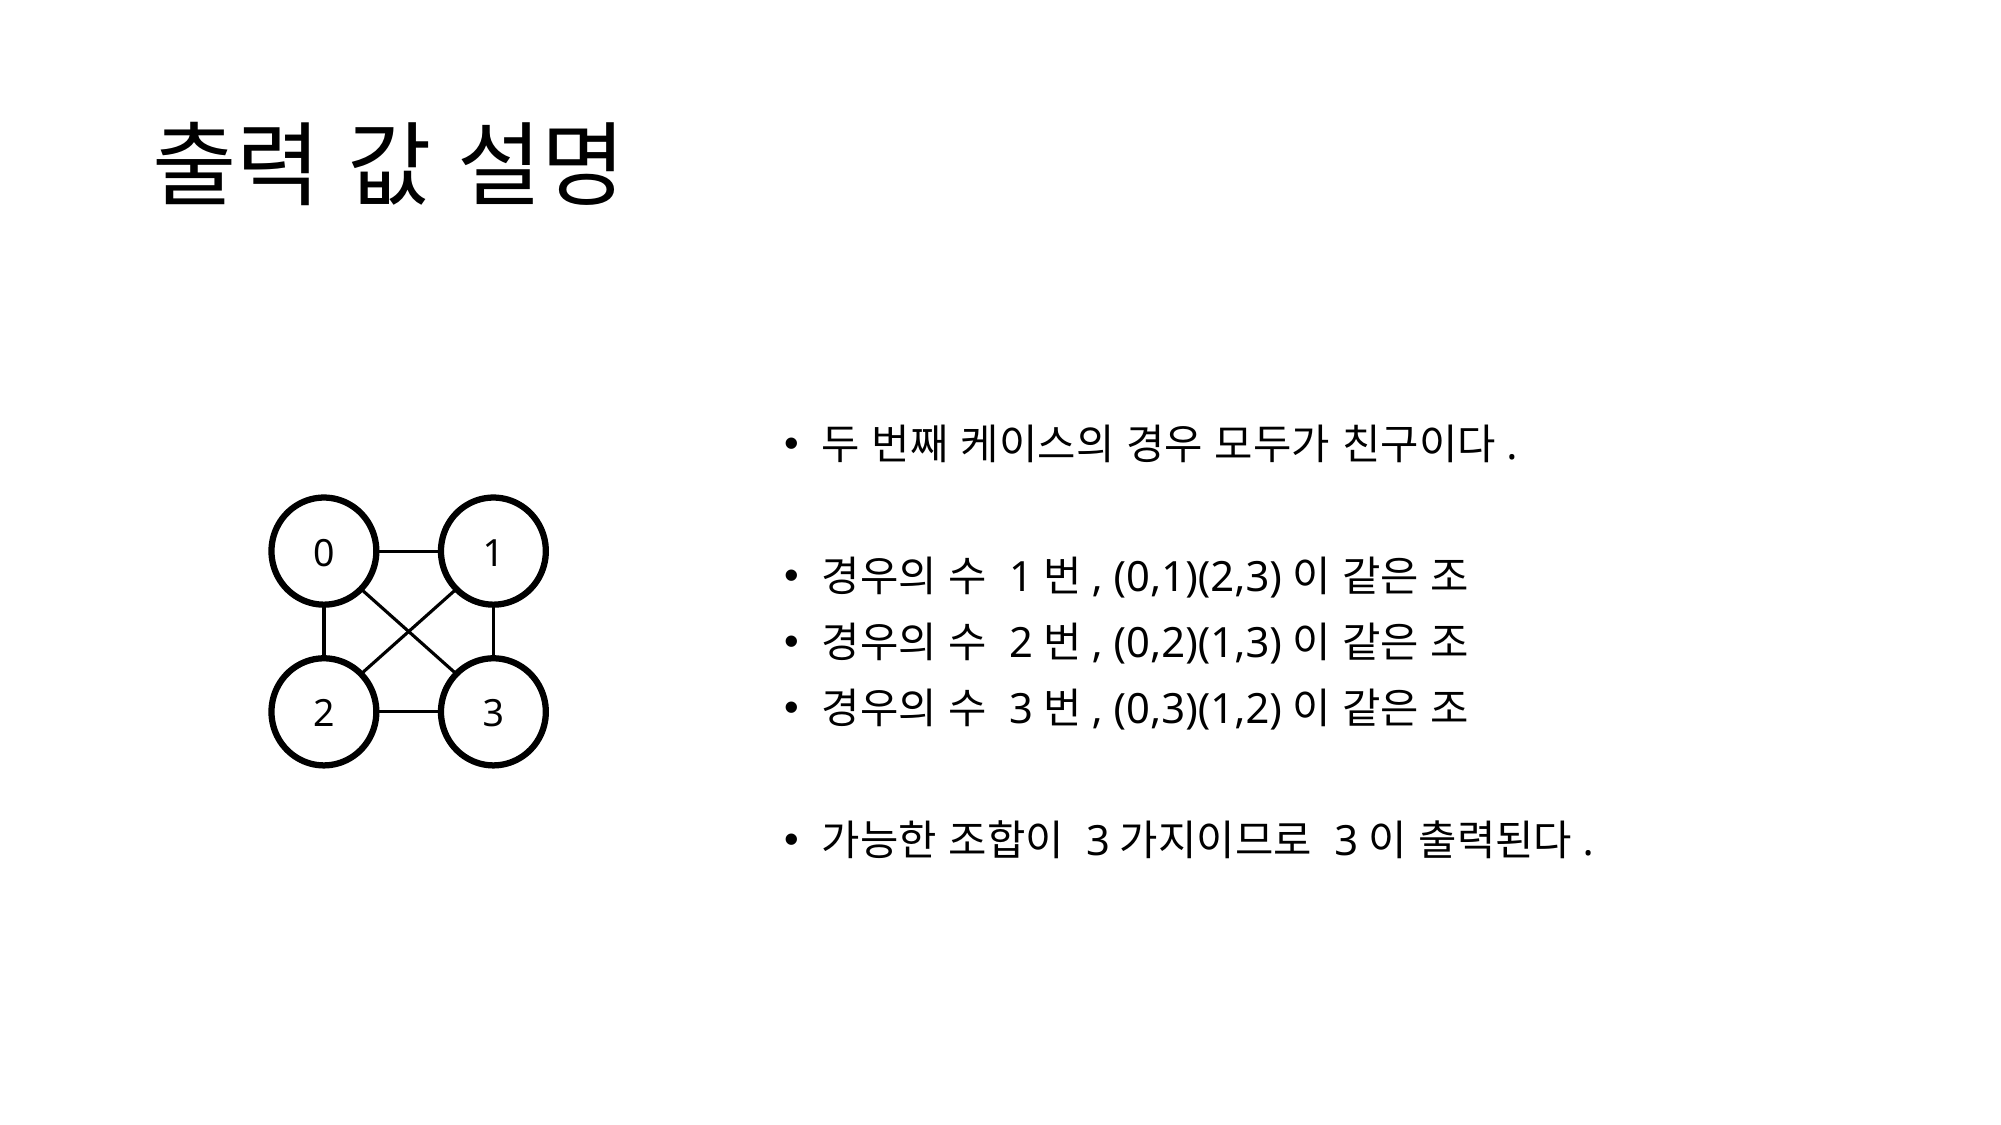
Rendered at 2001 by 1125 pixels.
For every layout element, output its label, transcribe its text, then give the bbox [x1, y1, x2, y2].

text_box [360, 589, 457, 675]
text_box 1 [439, 496, 547, 606]
text_box 2 [270, 657, 378, 767]
text_box 3 [439, 657, 547, 767]
list 두 번째 케이스의 경우 모두가 친구이다. 경우의 수 1번, (0,1)(2,3)이 같은 조 경우의 수 2번, (0,2)(1,3)이 같은 조 경우의 수 3번, (0,3)(1,2)이 같은 조 가능한 조합이 3가지이므로 3이 출력된다. [769, 415, 1863, 1014]
title 출력 값 설명 [137, 59, 1863, 278]
text_box 0 [270, 496, 378, 606]
